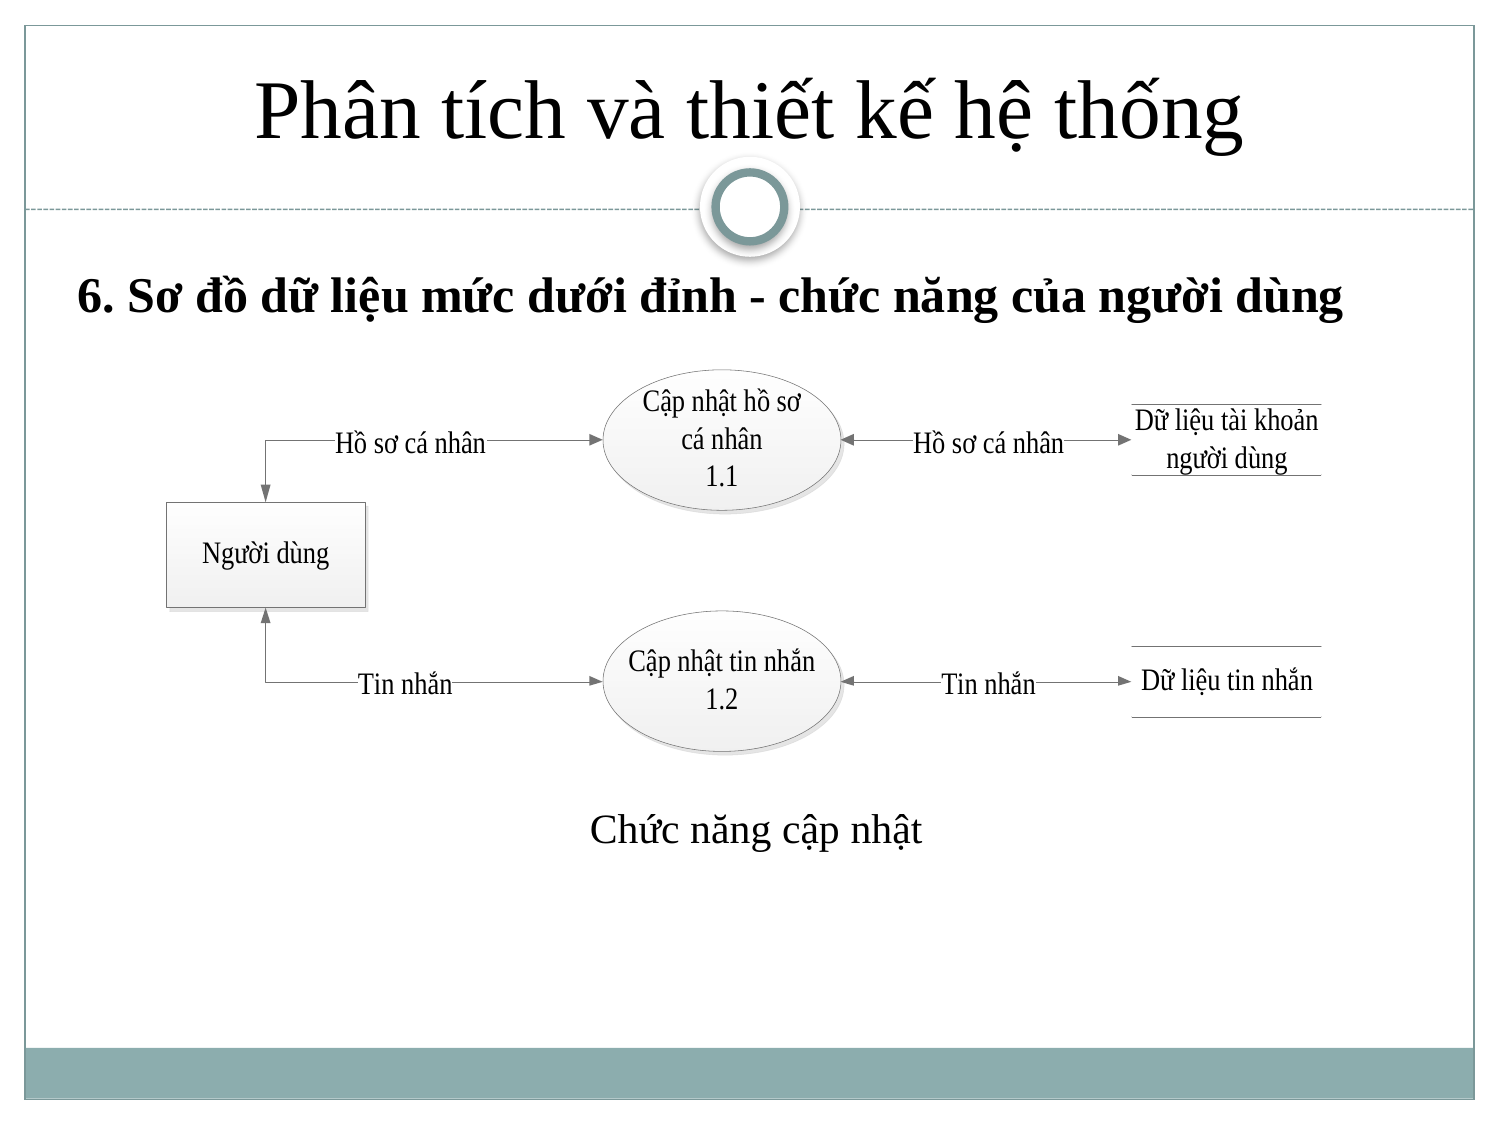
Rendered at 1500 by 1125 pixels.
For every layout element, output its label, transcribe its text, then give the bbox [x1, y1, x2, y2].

text_box Chức năng cập nhật [574, 793, 950, 859]
text_box Phân tích và thiết kế hệ thống [62, 50, 1438, 163]
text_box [149, 349, 1326, 776]
list 6. Sơ đồ dữ liệu mức dưới đỉnh - chức năng của người dùng [62, 224, 1444, 1038]
